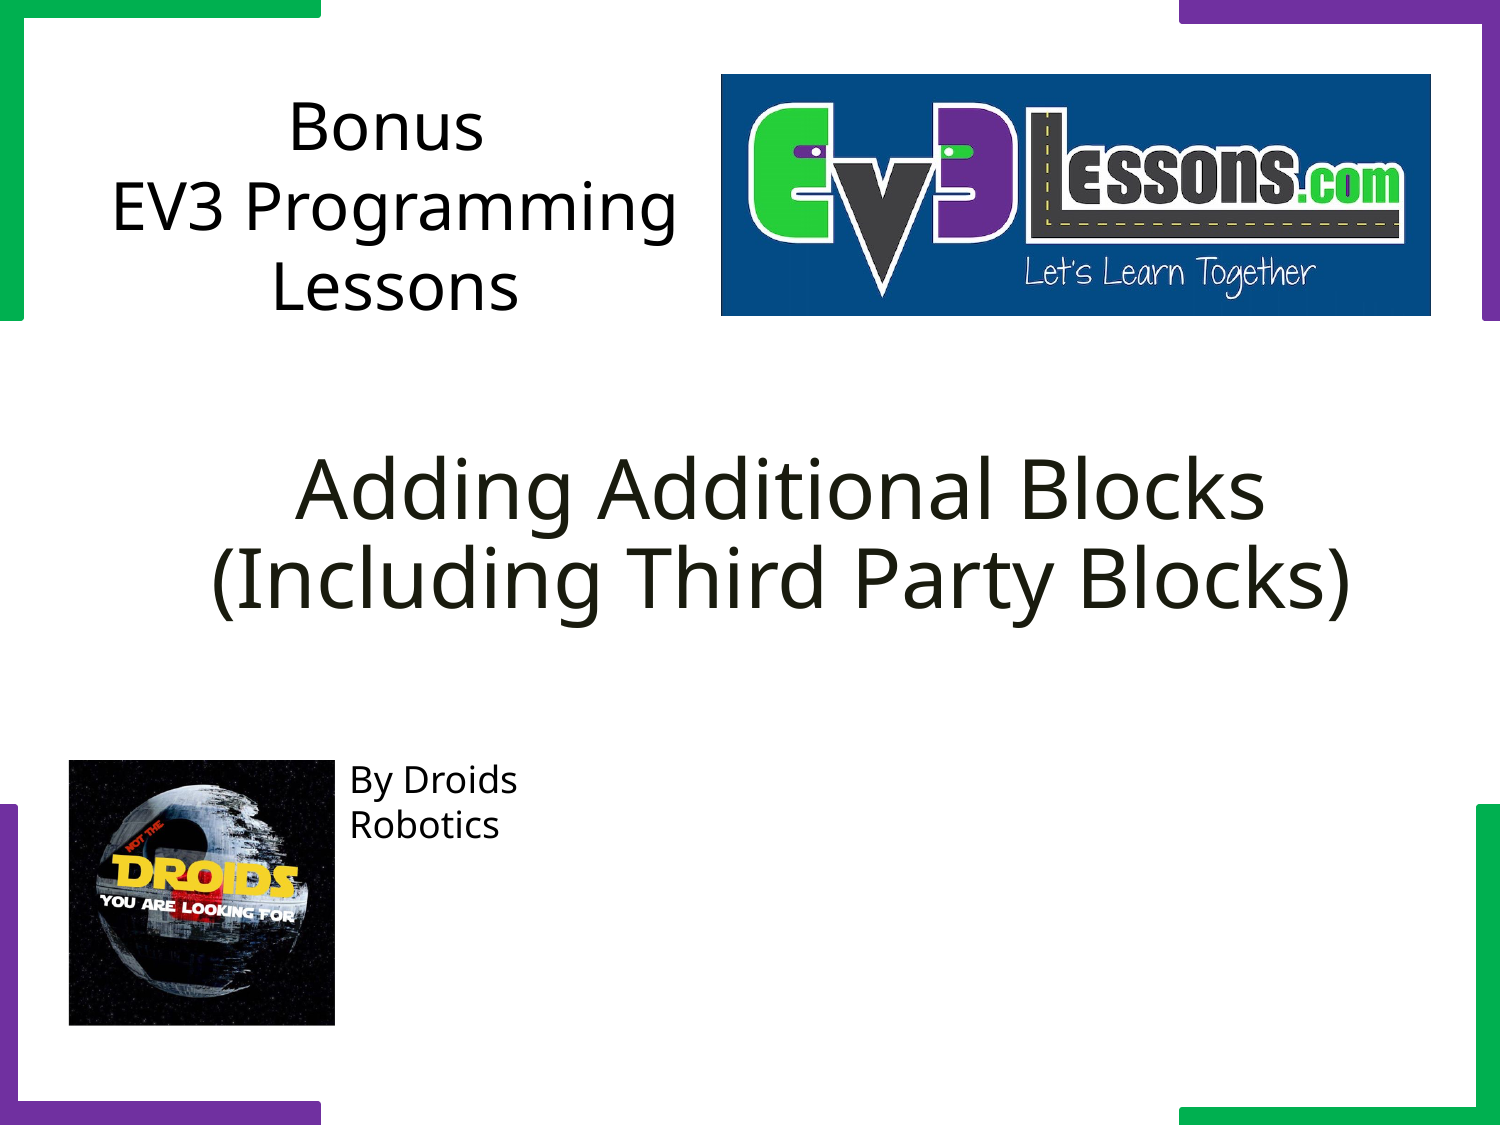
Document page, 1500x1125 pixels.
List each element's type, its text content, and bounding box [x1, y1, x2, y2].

picture [68, 760, 335, 1026]
picture [721, 74, 1431, 316]
title Adding Additional Blocks (Including Third Party Blocks) [191, 440, 1373, 685]
